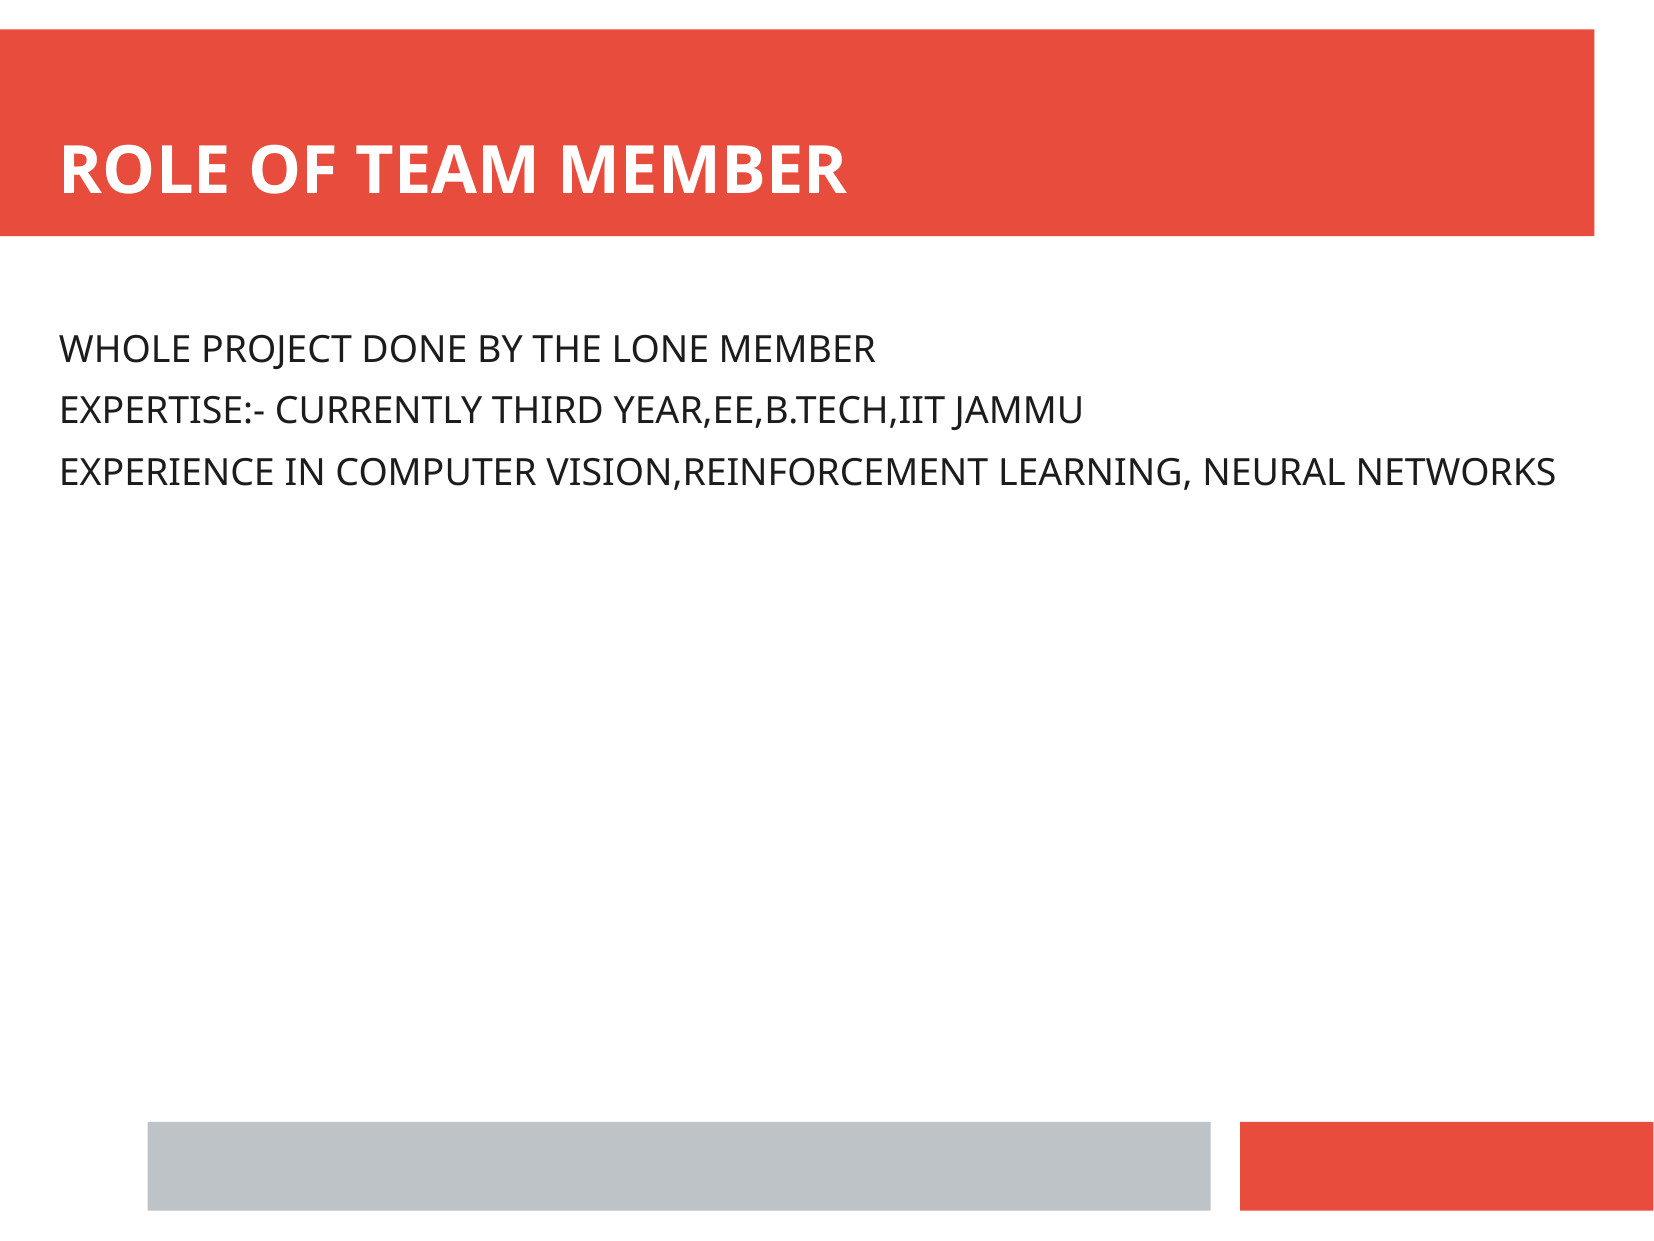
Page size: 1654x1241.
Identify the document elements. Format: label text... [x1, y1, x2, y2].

text_box WHOLE PROJECT DONE BY THE LONE MEMBER EXPERTISE:- CURRENTLY THIRD YEAR,EE,B.TECH,IIT JAMMU EXPERIENCE IN COMPUTER VISION,REINFORCEMENT LEARNING, NEURAL NETWORKS [58, 324, 1565, 1093]
text_box ROLE OF TEAM MEMBER [58, 58, 1595, 207]
